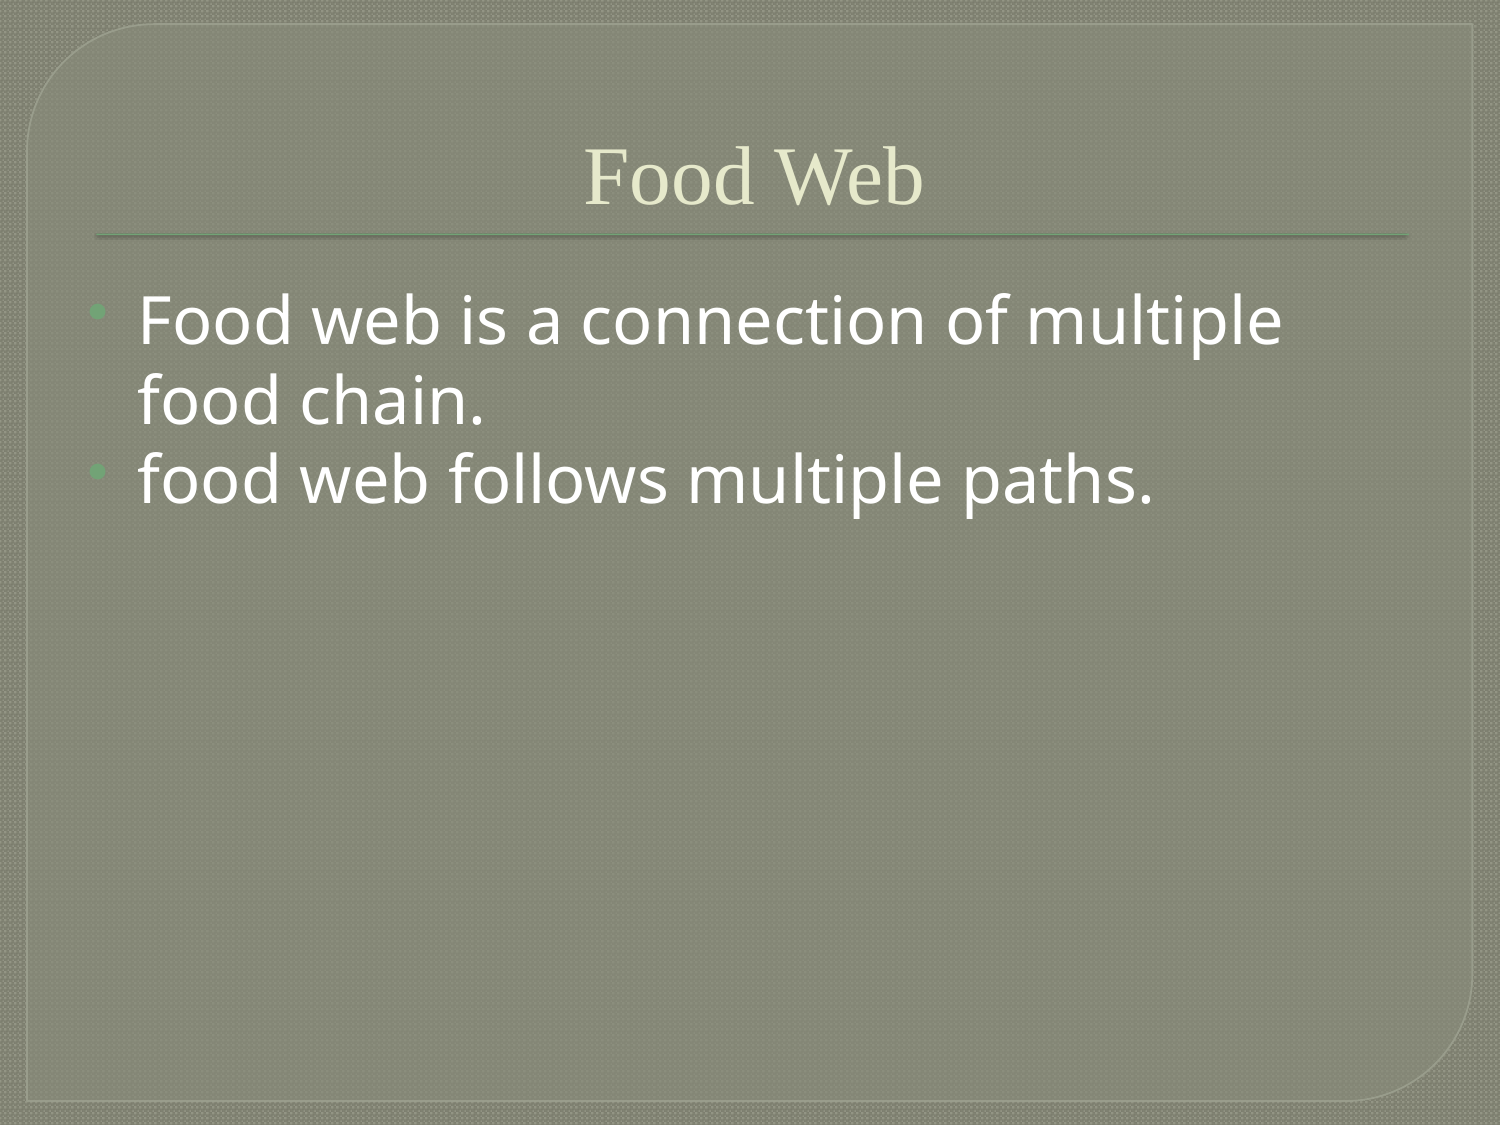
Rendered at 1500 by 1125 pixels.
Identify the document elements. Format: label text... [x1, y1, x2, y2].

title Food Web [75, 41, 1425, 230]
list Food web is a connection of multiple food chain. food web follows multiple paths. [75, 270, 1425, 1013]
